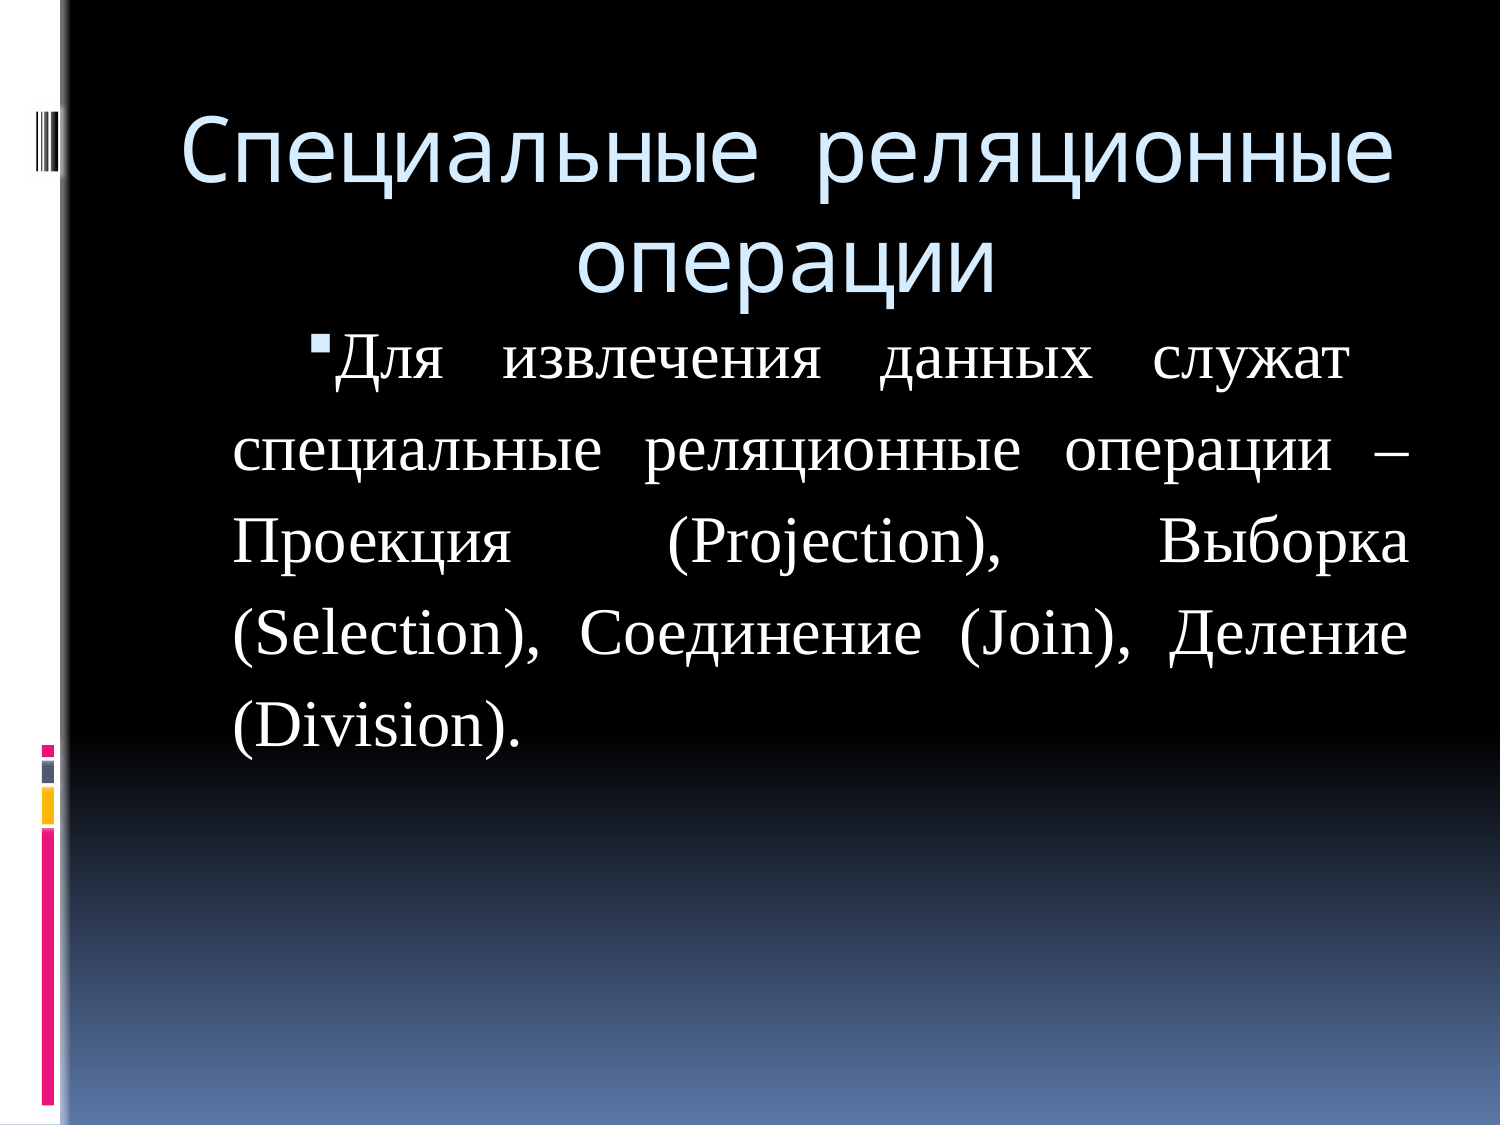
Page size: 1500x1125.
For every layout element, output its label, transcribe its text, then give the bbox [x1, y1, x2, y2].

title Специальные реляционные операции [150, 83, 1425, 234]
list Для извлечения данных служат специальные реляционные операции – Проекция (Projection), Выборка (Selection), Соединение (Join), Деление (Division). [150, 292, 1425, 1043]
